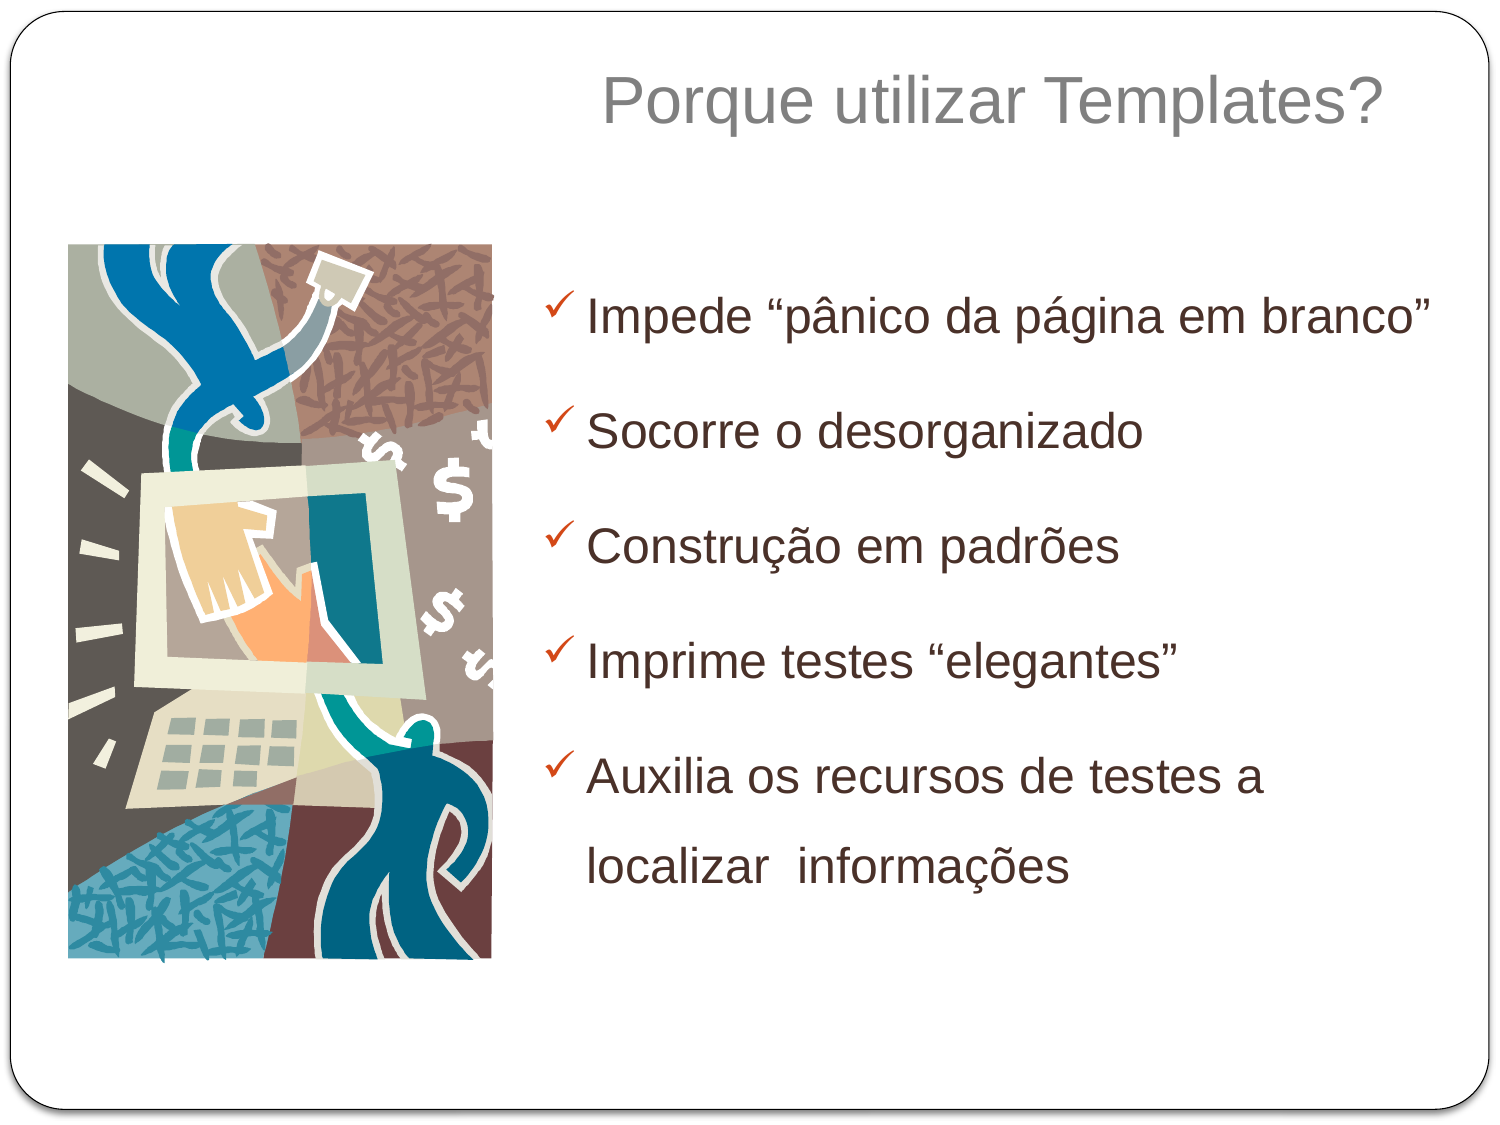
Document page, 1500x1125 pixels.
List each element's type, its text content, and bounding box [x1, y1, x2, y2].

picture [67, 234, 505, 973]
title Porque utilizar Templates? [585, 36, 1454, 153]
text_box Impede “pânico da página em branco” Socorre o desorganizado Construção em padrões Imprime testes “elegantes” Auxilia os recursos de testes a localizar informações [527, 246, 1465, 950]
